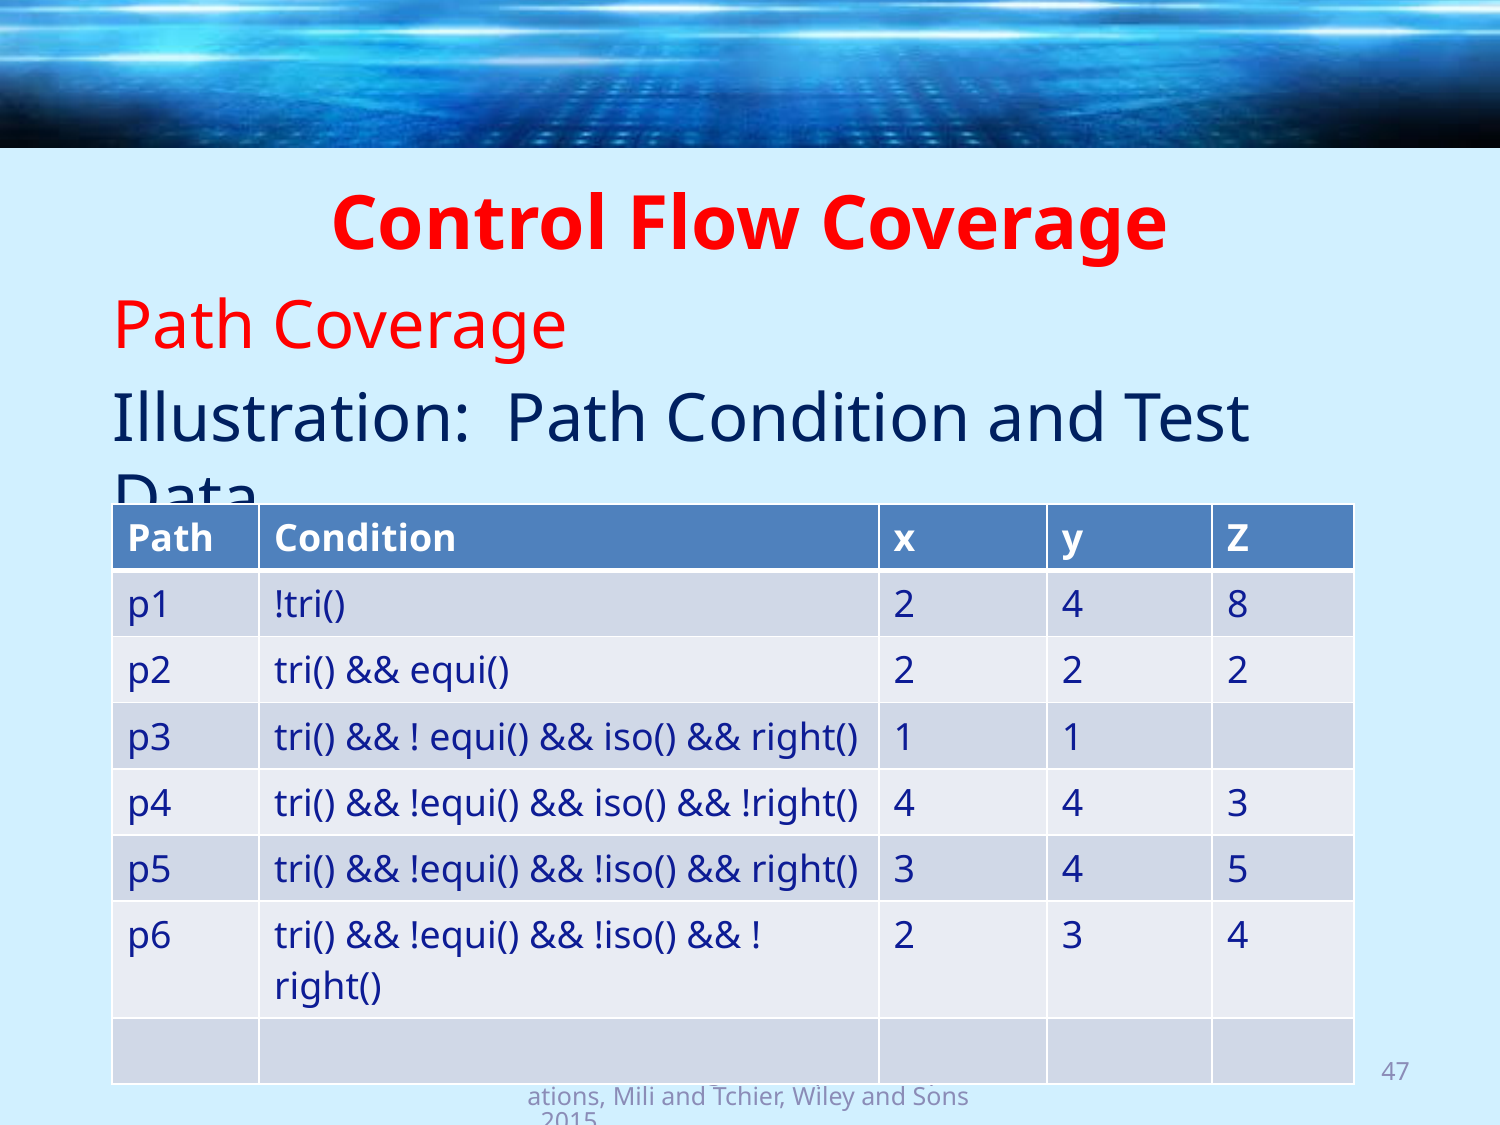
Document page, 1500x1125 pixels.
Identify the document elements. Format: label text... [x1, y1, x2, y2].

picture [0, 0, 1500, 148]
list Path Coverage Illustration: Path Condition and Test Data. [97, 274, 1412, 1013]
footer Software Testing: Concepts and Operations, Mili and Tchier, Wiley and Sons, 2015 [512, 1085, 988, 1103]
title Control Flow Coverage [75, 164, 1425, 275]
slide_number 47 [1074, 1042, 1425, 1103]
